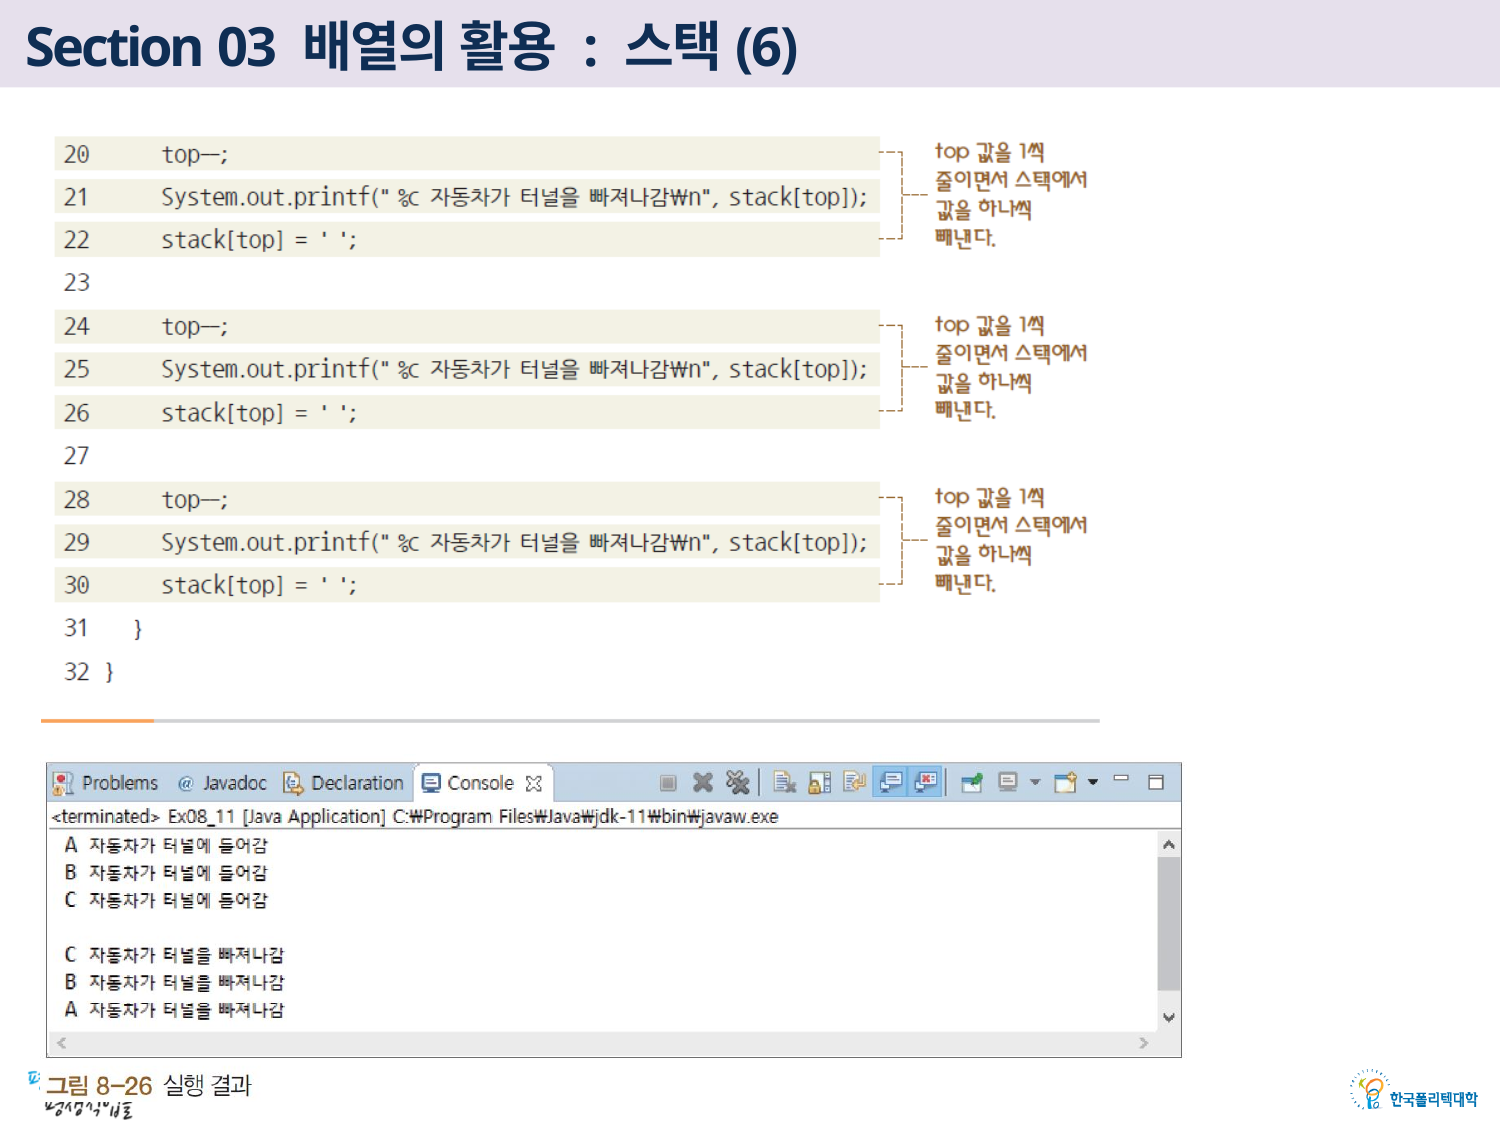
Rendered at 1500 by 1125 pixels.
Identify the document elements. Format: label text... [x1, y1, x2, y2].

picture [1346, 1064, 1481, 1114]
picture [17, 754, 1192, 1122]
title Section 03 배열의 활용 : 스택(6) [10, 5, 1288, 84]
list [40, 134, 1105, 729]
